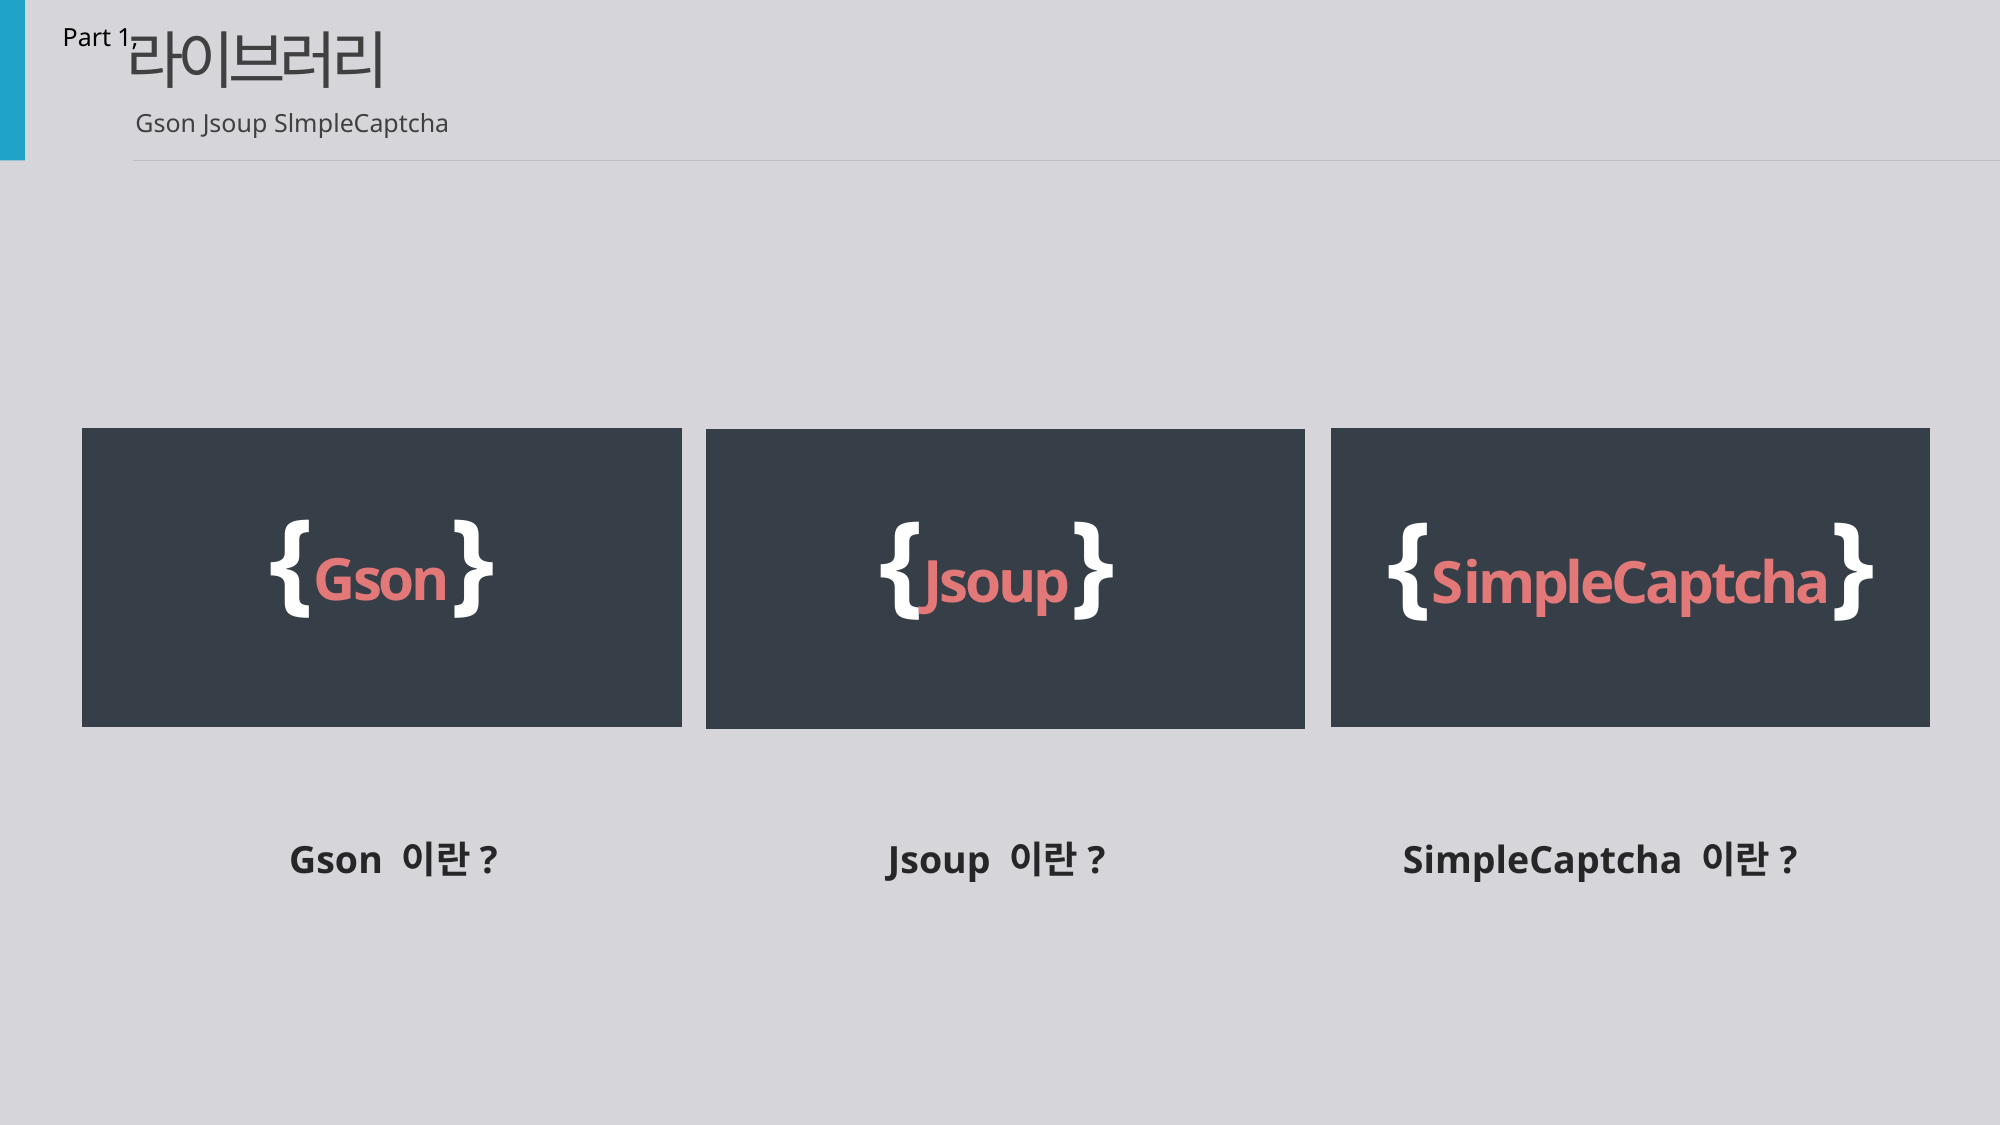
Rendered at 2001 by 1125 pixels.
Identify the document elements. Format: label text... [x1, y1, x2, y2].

text_box [0, 0, 26, 161]
text_box SimpleCaptcha 이란? [1388, 828, 1813, 889]
text_box {Gson} [255, 480, 510, 681]
text_box [706, 429, 1305, 729]
text_box Part 1, [47, 13, 160, 59]
text_box [82, 428, 682, 727]
text_box Gson Jsoup SlmpleCaptcha [120, 99, 465, 145]
text_box {Jsoup} [864, 482, 1130, 683]
text_box Gson 이란? [274, 828, 513, 889]
text_box 라이브러리 [111, 13, 404, 104]
text_box {SimpleCaptcha} [1372, 483, 1890, 634]
text_box [1331, 428, 1930, 727]
text_box Jsoup 이란? [873, 828, 1121, 889]
